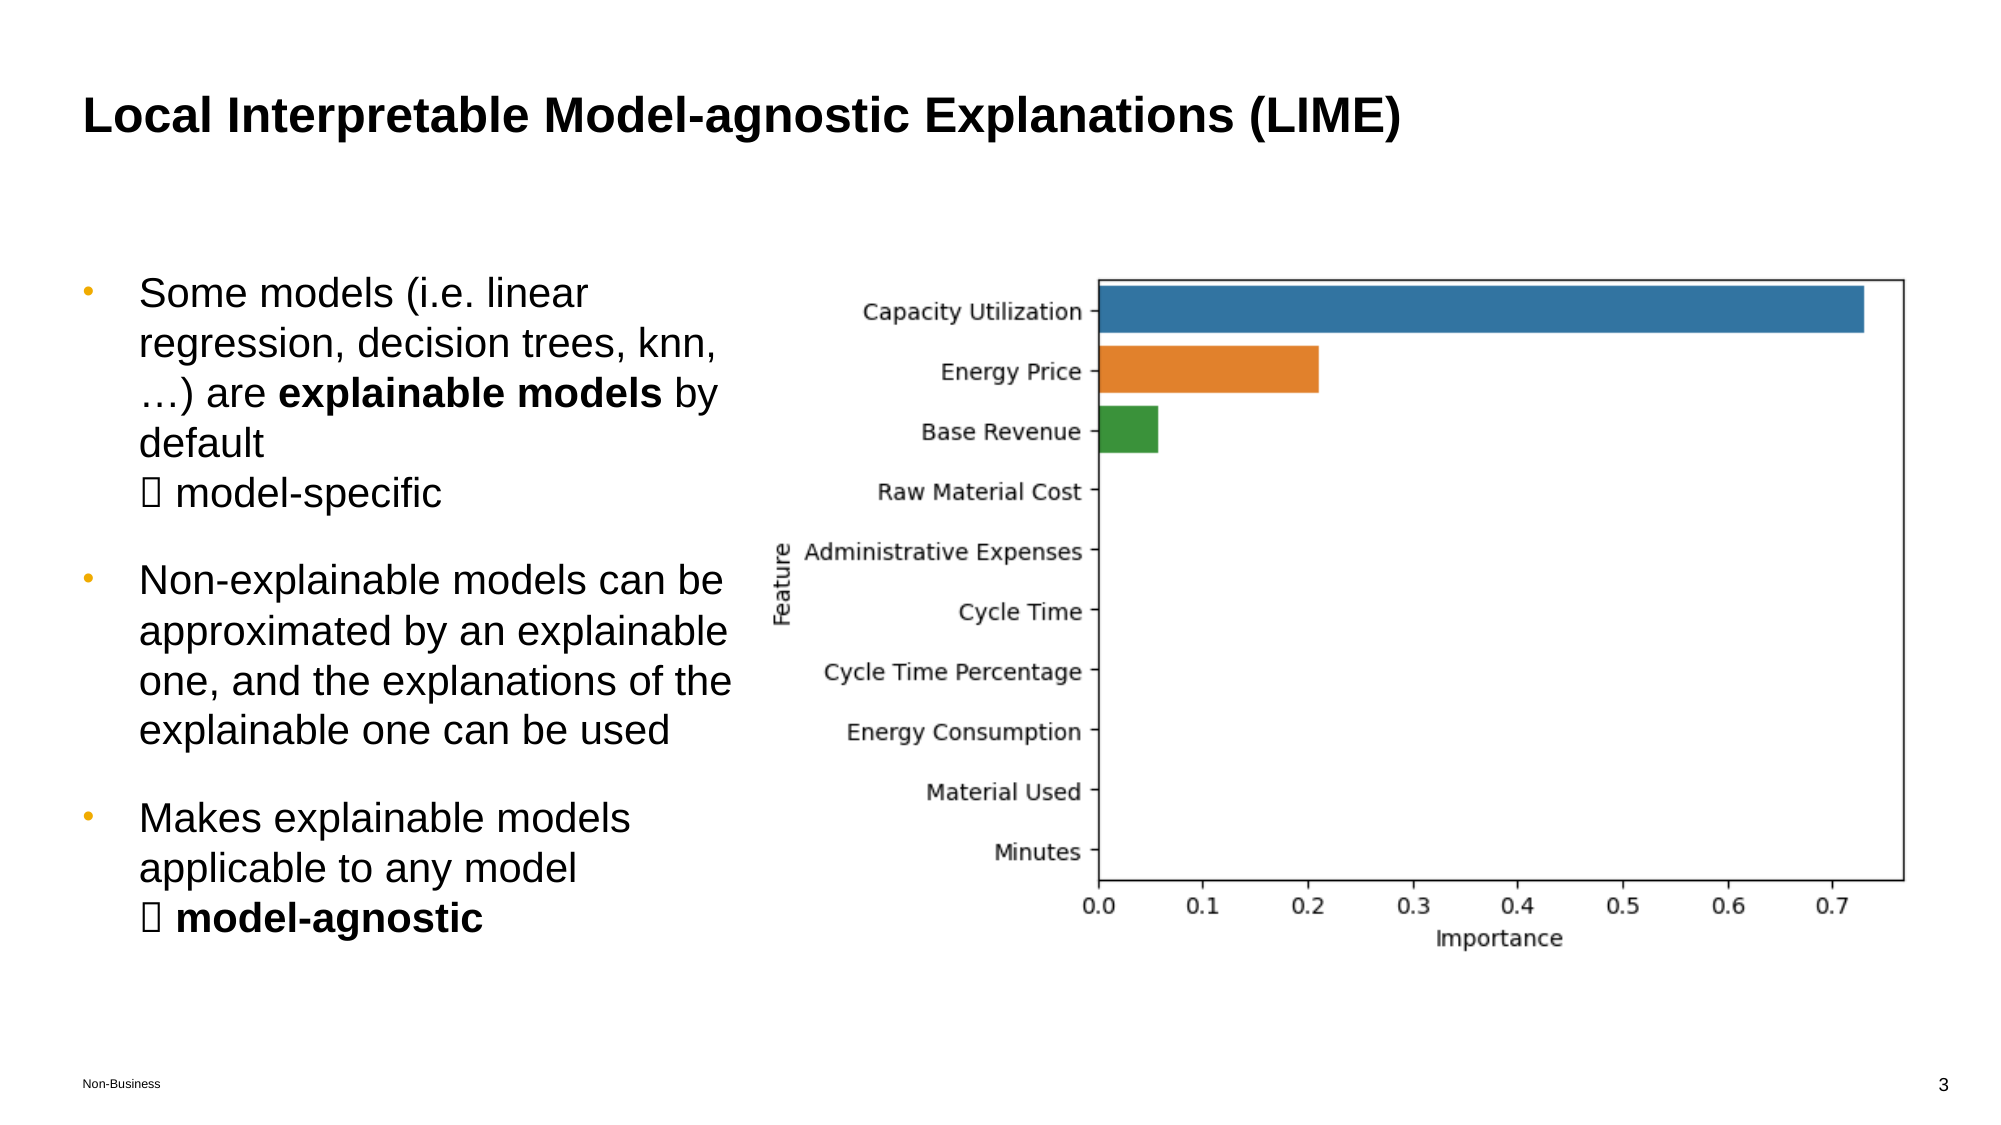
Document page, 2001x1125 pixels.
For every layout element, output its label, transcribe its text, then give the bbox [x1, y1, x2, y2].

picture [756, 265, 1918, 967]
list Some models (i.e. linear regression, decision trees, knn, …) are explainable models by default  model-specific Non-explainable models can be approximated by an explainable one, and the explanations of the explainable one can be used Makes explainable models applicable to any model  model-agnostic [82, 265, 757, 1040]
title Local Interpretable Model-agnostic Explanations (LIME) [82, 82, 1918, 144]
